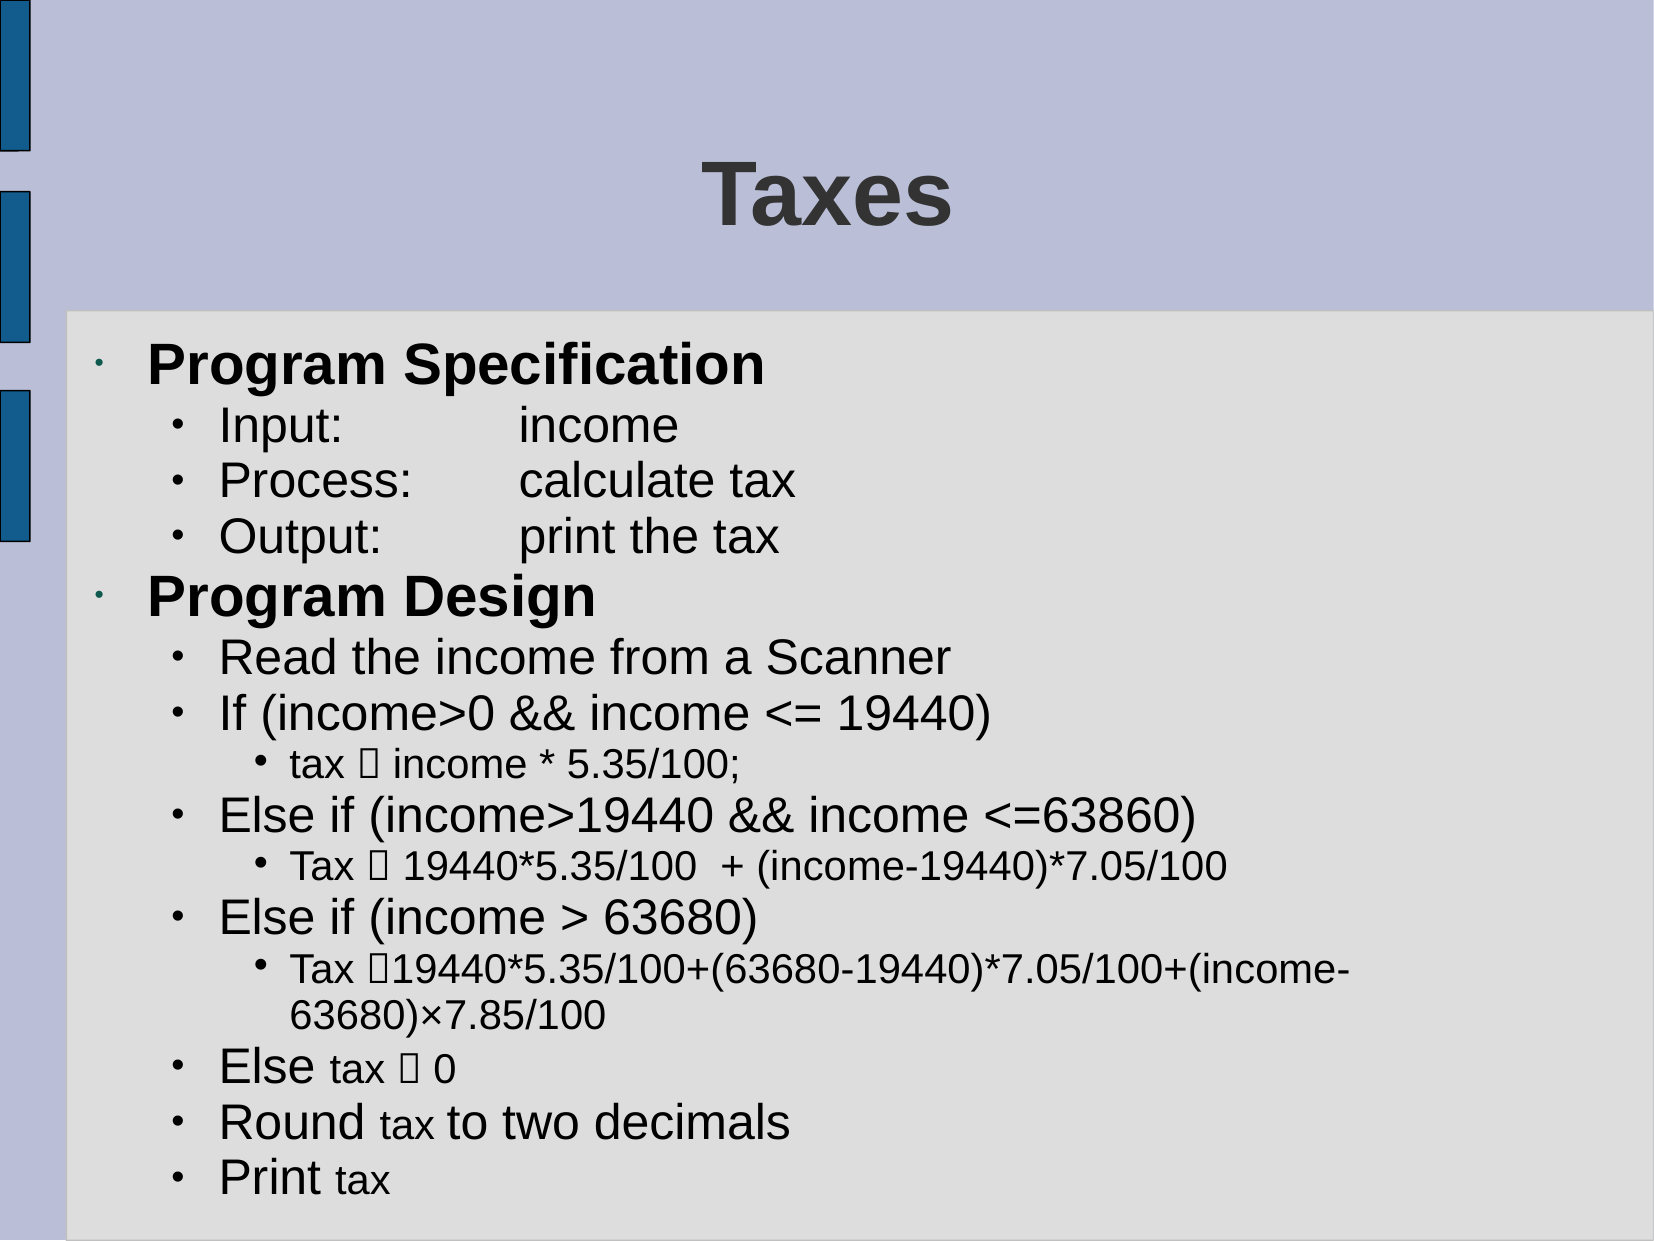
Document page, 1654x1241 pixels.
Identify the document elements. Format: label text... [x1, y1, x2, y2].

title Taxes [121, 91, 1534, 299]
list Program Specification Input: income Process: calculate tax Output: print the tax Program Design Read the income from a Scanner If (income>0 && income <= 19440) tax  income * 5.35/100; Else if (income>19440 && income <=63860) Tax  19440*5.35/100 + (income-19440)*7.05/100 Else if (income > 63680) Tax 19440*5.35/100+(63680-19440)*7.05/100+(income-63680)×7.85/100 Else tax  0 Round tax to two decimals Print tax [76, 332, 1654, 1171]
